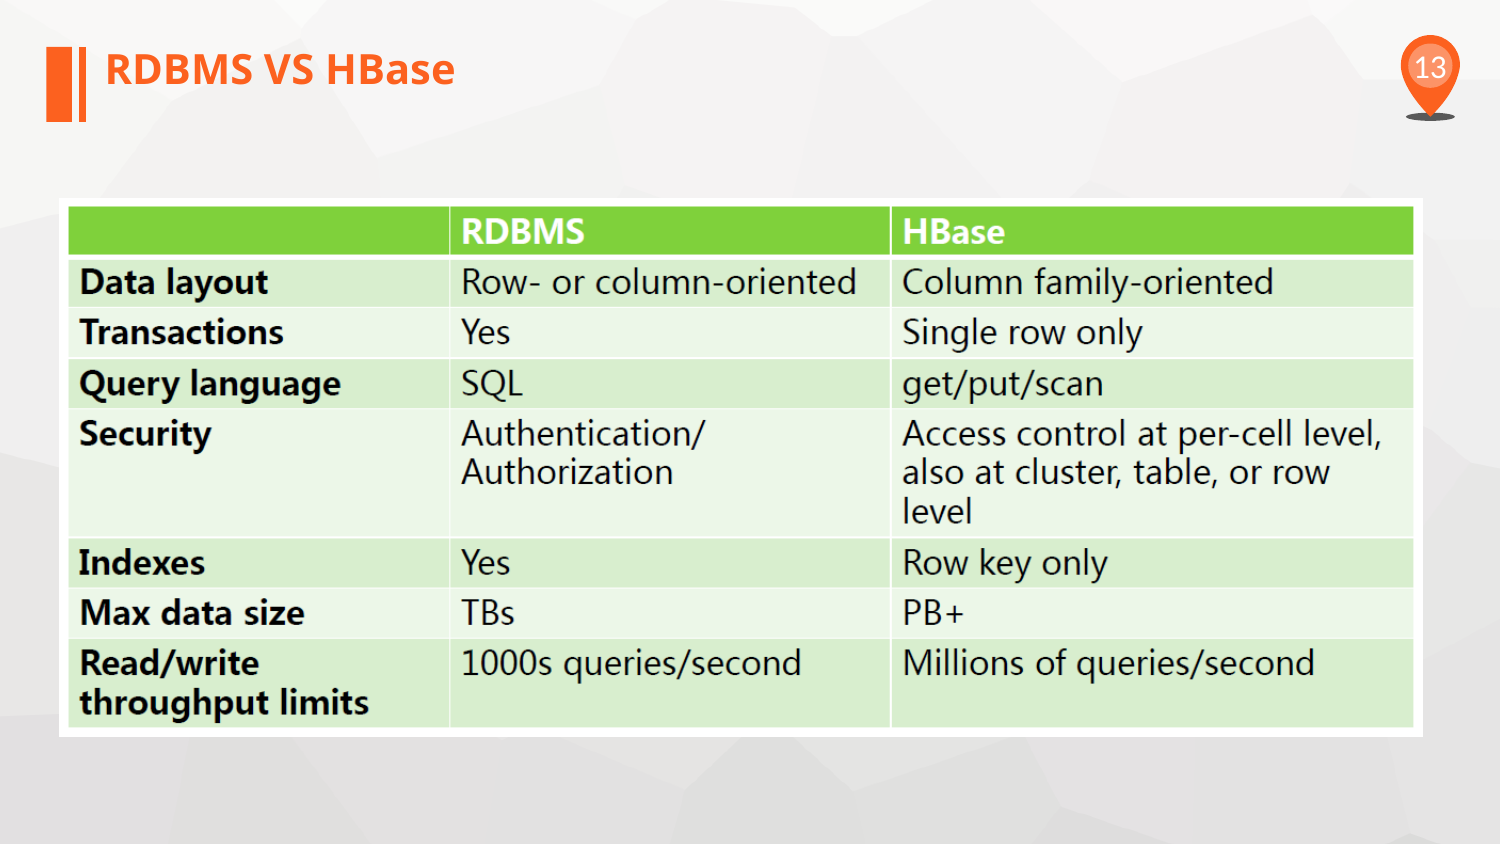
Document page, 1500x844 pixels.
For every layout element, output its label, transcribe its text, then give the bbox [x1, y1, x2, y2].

picture [0, 0, 1500, 844]
slide_number 13 [1254, 42, 1500, 88]
text_box [44, 45, 74, 124]
text_box RDBMS VS HBase [89, 35, 471, 100]
